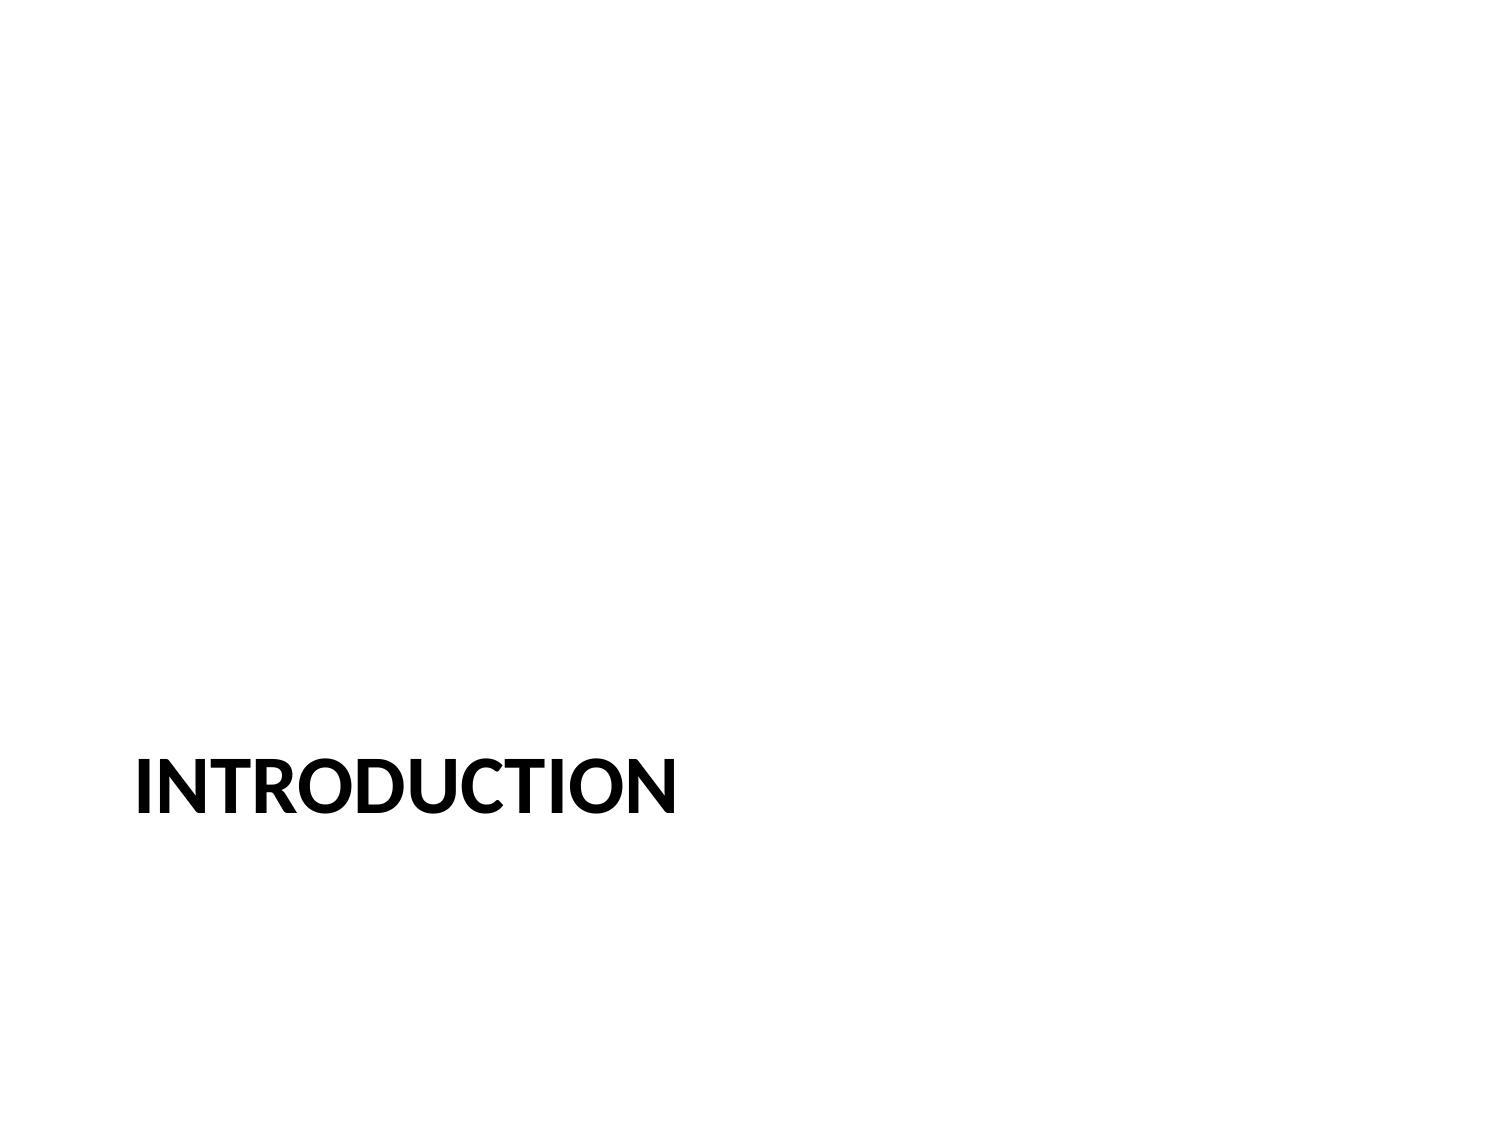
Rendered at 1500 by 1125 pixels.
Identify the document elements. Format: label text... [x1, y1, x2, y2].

title Introduction [118, 722, 1394, 947]
